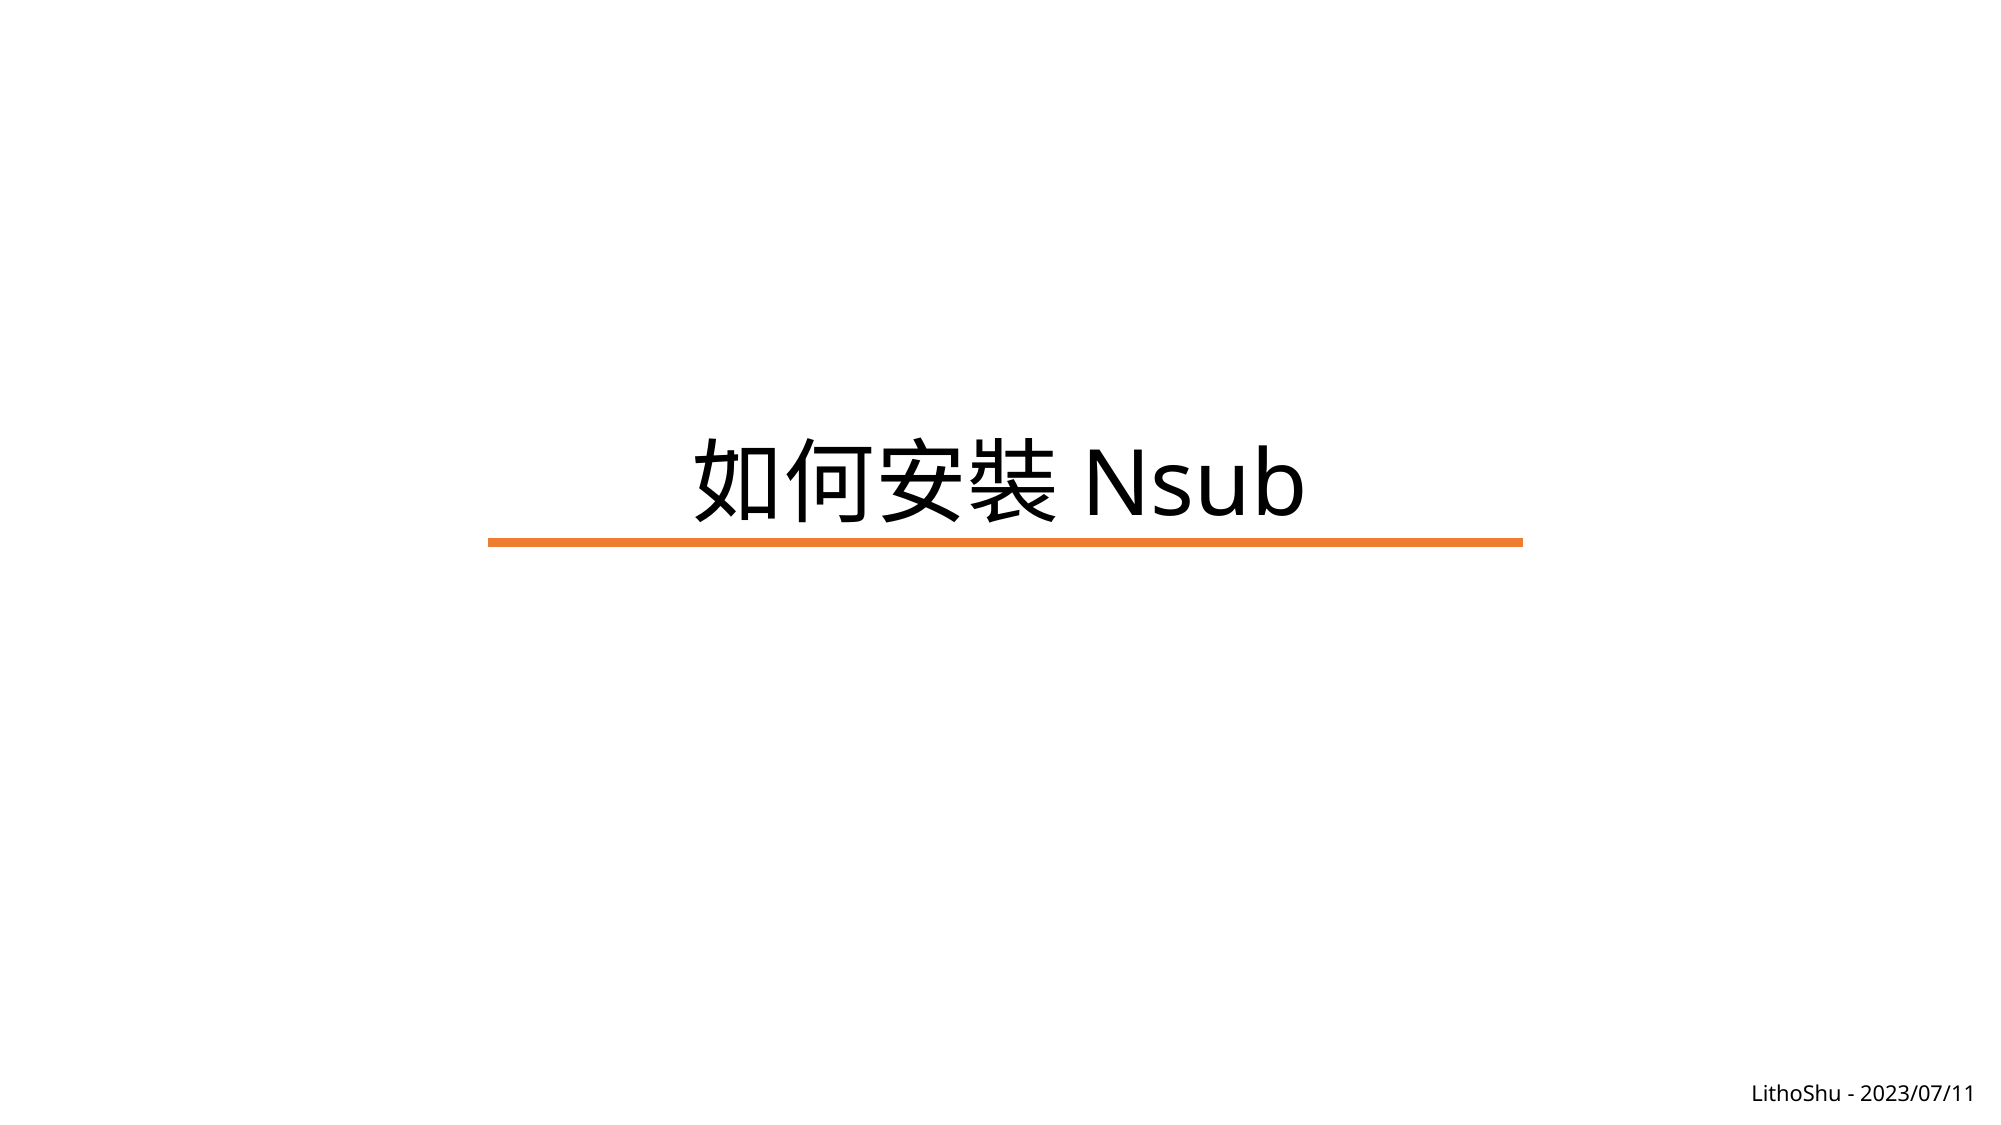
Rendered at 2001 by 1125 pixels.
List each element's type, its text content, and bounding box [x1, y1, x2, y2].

text_box LithoShu - 2023/07/11 [1549, 1071, 1992, 1113]
text_box 如何安裝Nsub [354, 416, 1646, 541]
